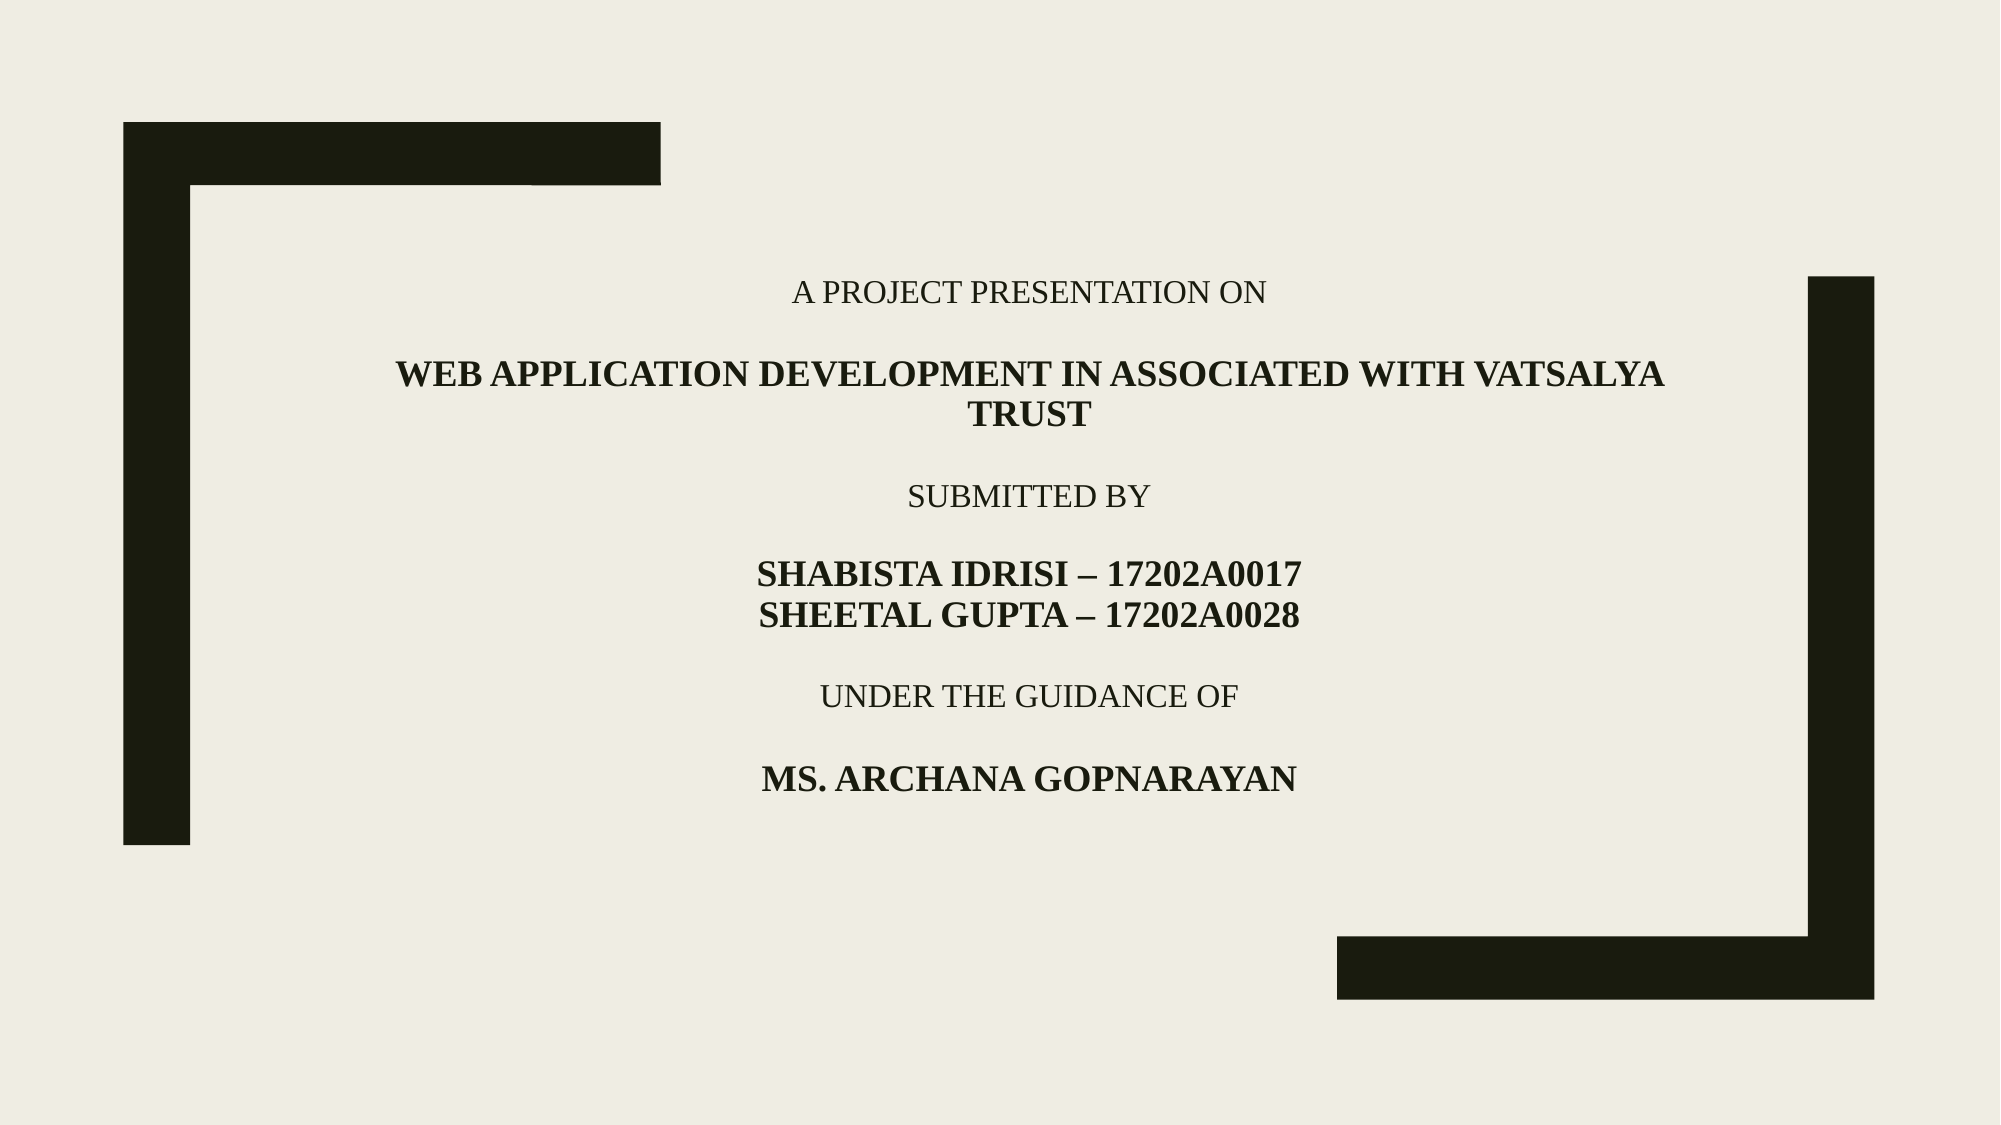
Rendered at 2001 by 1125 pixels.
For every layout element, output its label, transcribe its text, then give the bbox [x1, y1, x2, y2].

title A Project presentation on WEB APPLICATION DEVELOPMENT IN ASSOCIATED WITH VATSALYA TRUST SUBmitted by Shabista idrisi – 17202a0017 Sheetal Gupta – 17202a0028 Under the guidance of Ms. Archana gopnarayan [314, 188, 1746, 807]
